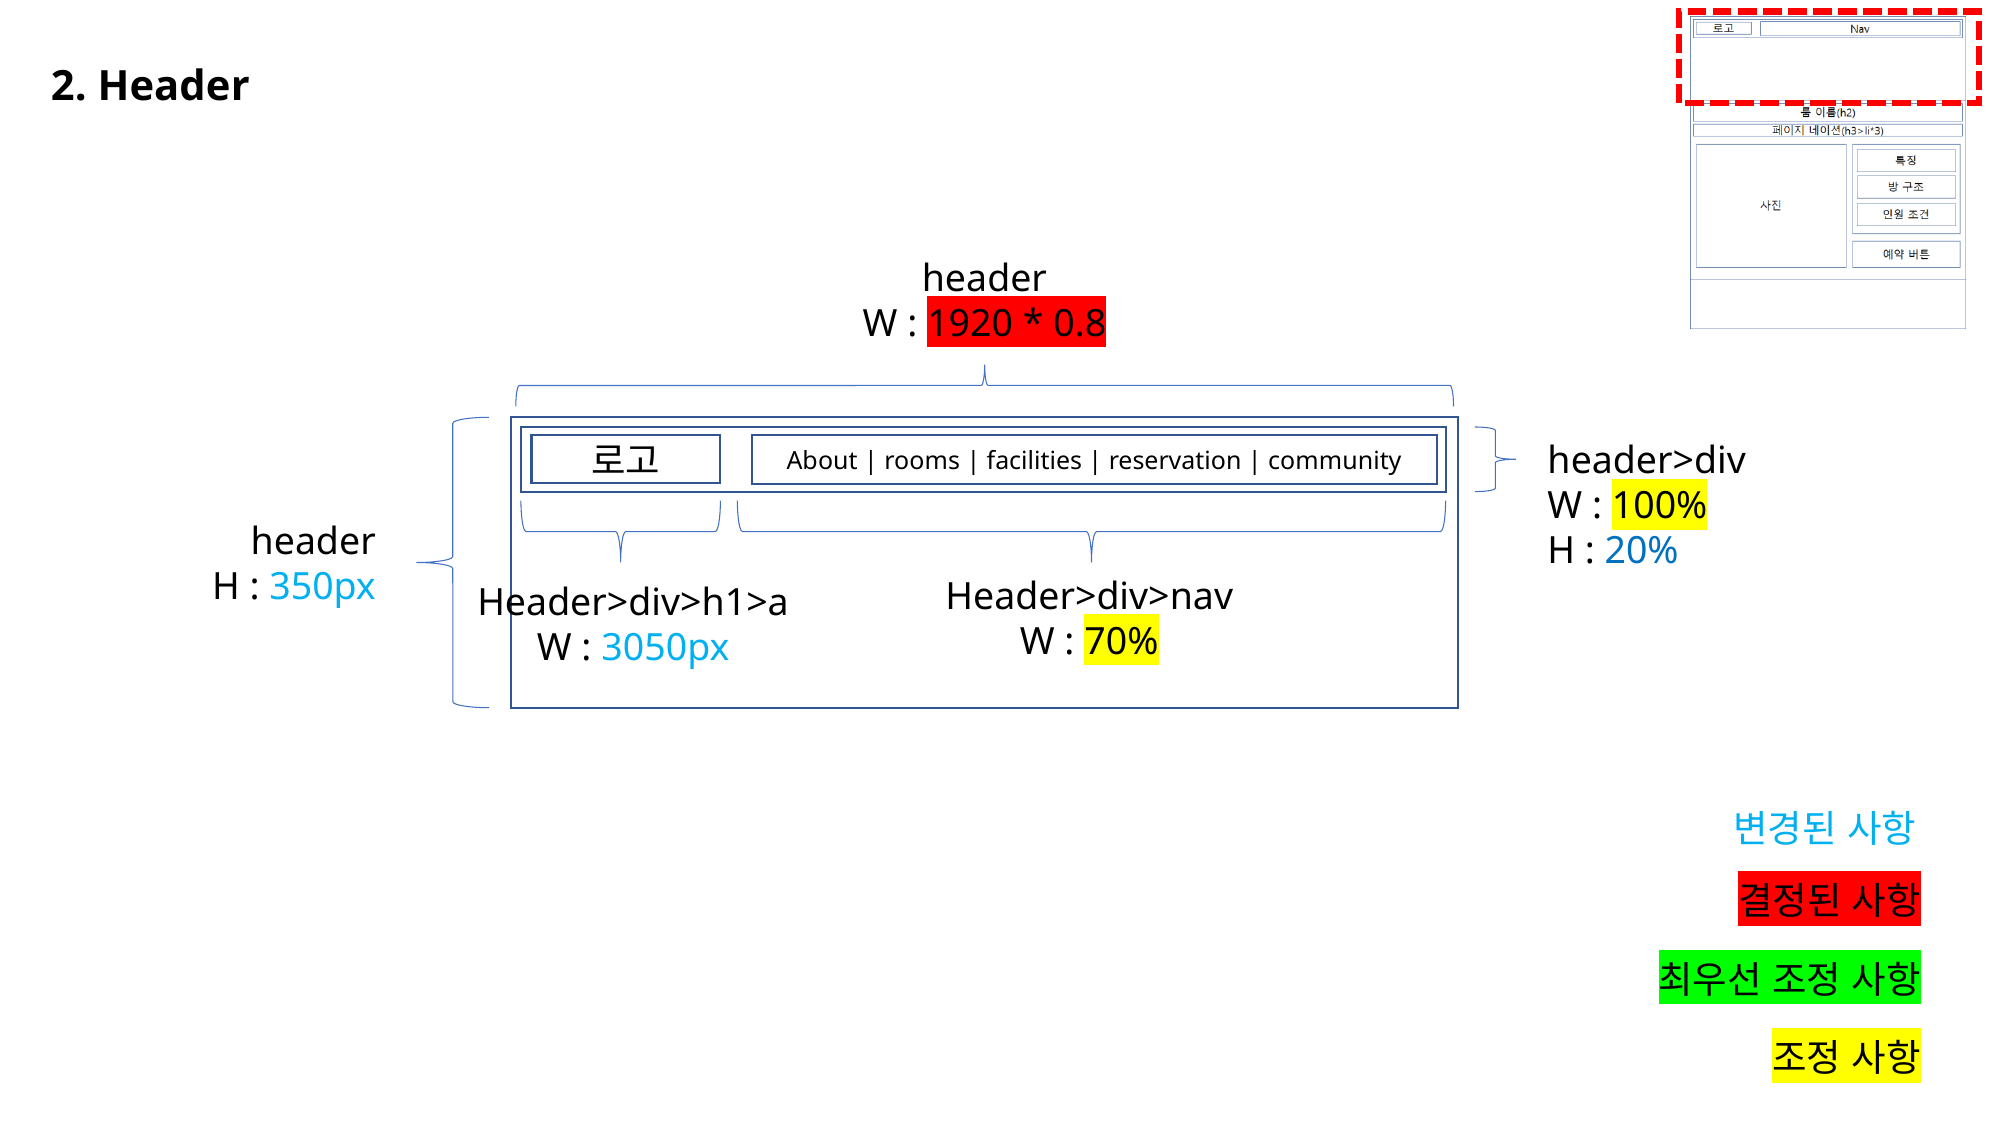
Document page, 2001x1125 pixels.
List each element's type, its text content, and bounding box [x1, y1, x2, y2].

text_box header W : 1920 * 0.8 [778, 246, 1191, 352]
text_box 변경된 사항 [1621, 797, 1931, 858]
picture [1690, 16, 1966, 329]
text_box Header>div>h1>a W : 3050px [436, 570, 830, 721]
text_box 결정된 사항 [1542, 869, 1936, 930]
text_box header H : 350px [61, 509, 391, 614]
text_box [416, 416, 490, 570]
text_box [1678, 10, 1980, 104]
text_box 최우선 조정 사항 [1542, 948, 1936, 1009]
title 2. Header [35, 37, 1690, 137]
text_box [515, 364, 1455, 407]
text_box [510, 416, 1459, 709]
text_box [1474, 426, 1516, 493]
text_box [736, 500, 1447, 563]
text_box 조정 사항 [1719, 1026, 1936, 1087]
text_box Header>div>nav W : 70% [886, 564, 1293, 670]
text_box header>div W : 100% H : 20% [1532, 428, 1888, 579]
text_box [520, 500, 721, 563]
